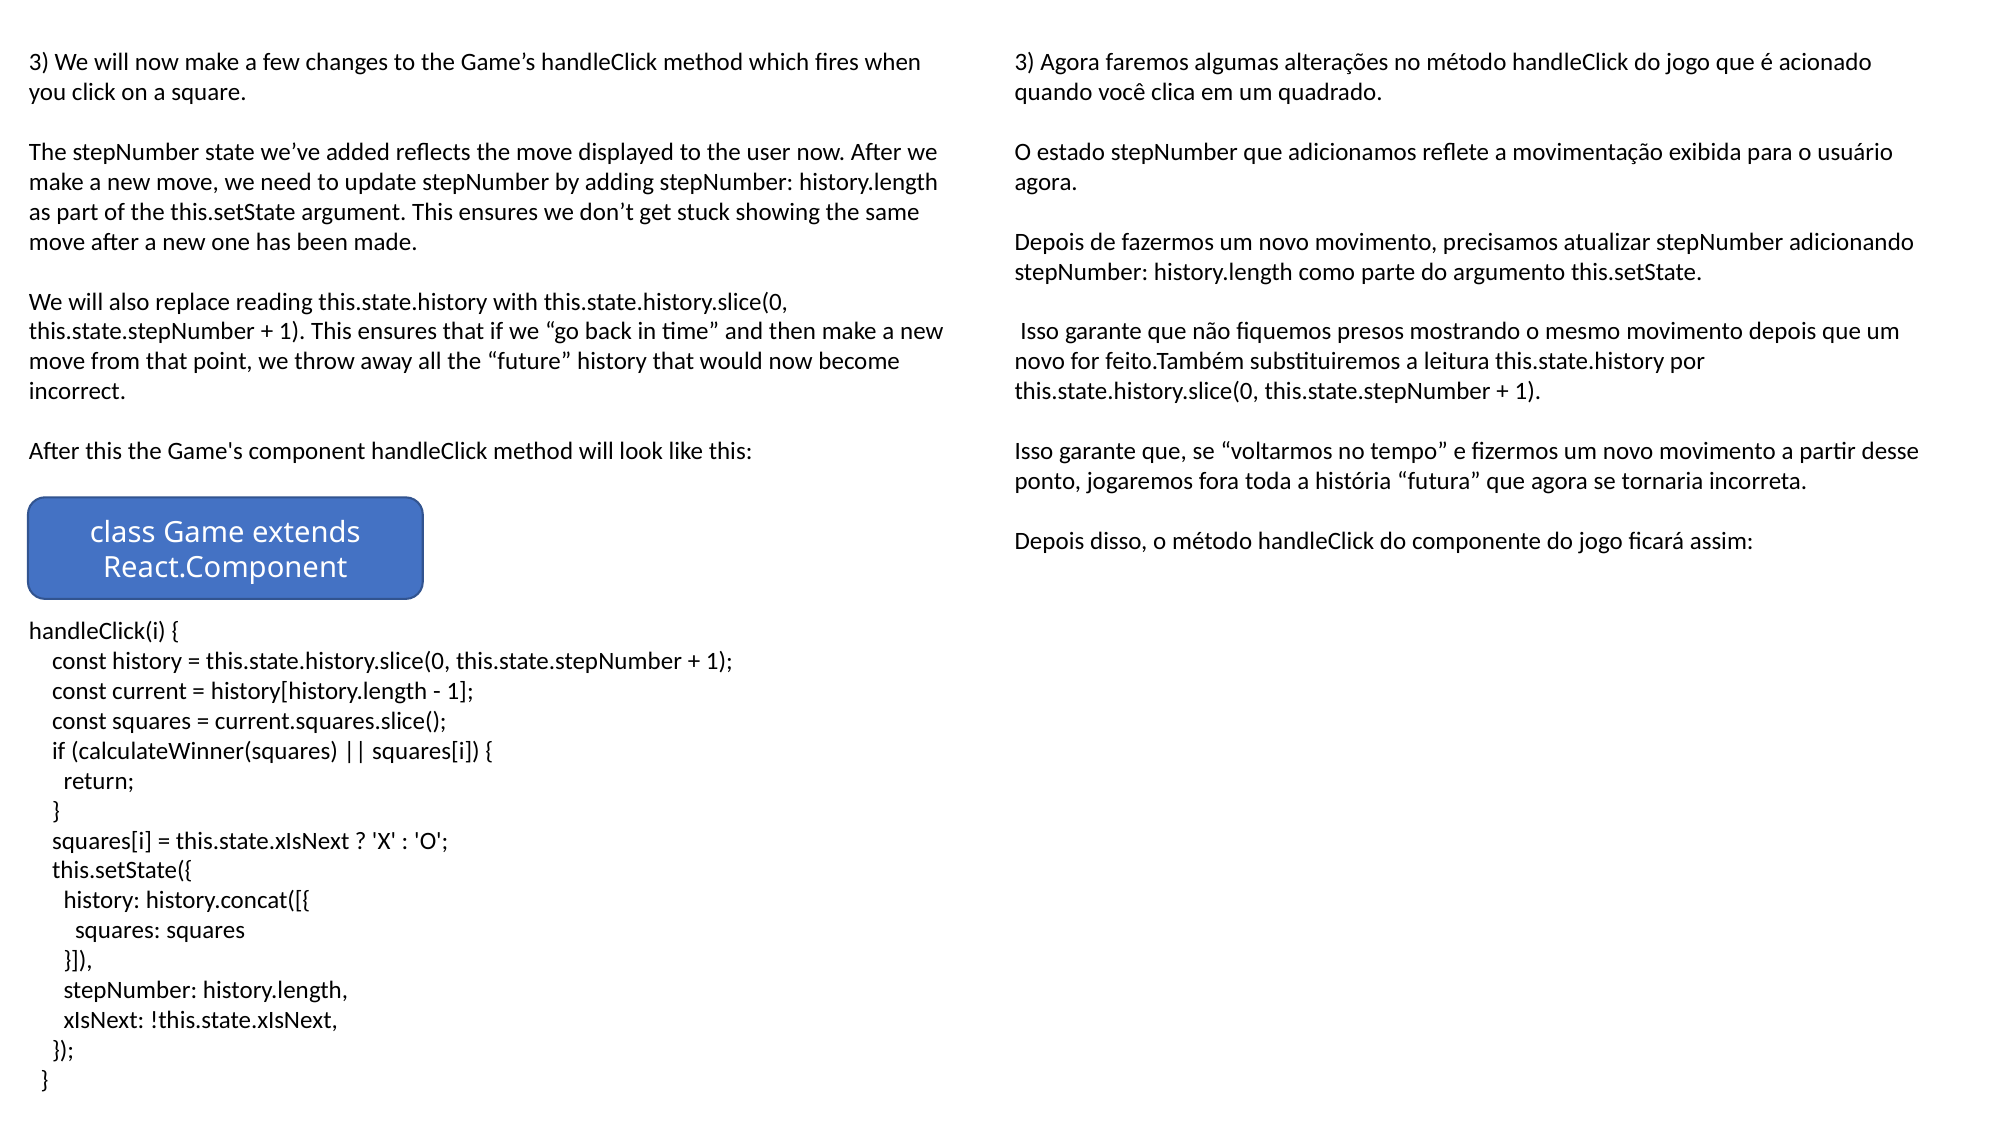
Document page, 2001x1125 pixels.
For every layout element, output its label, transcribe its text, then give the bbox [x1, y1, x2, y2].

text_box 3) We will now make a few changes to the Game’s handleClick method which fires when you click on a square. The stepNumber state we’ve added reflects the move displayed to the user now. After we make a new move, we need to update stepNumber by adding stepNumber: history.length as part of the this.setState argument. This ensures we don’t get stuck showing the same move after a new one has been made. We will also replace reading this.state.history with this.state.history.slice(0, this.state.stepNumber + 1). This ensures that if we “go back in time” and then make a new move from that point, we throw away all the “future” history that would now become incorrect. After this the Game's component handleClick method will look like this: handleClick(i) { const history = this.state.history.slice(0, this.state.stepNumber + 1); const current = history[history.length - 1]; const squares = current.squares.slice(); if (calculateWinner(squares) || squares[i]) { return; } squares[i] = this.state.xIsNext ? 'X' : 'O'; this.setState({ history: history.concat([{ squares: squares }]), stepNumber: history.length, xIsNext: !this.state.xIsNext, }); } [14, 38, 961, 1098]
text_box class Game extends React.Component [26, 496, 424, 600]
text_box 3) Agora faremos algumas alterações no método handleClick do jogo que é acionado quando você clica em um quadrado. O estado stepNumber que adicionamos reflete a movimentação exibida para o usuário agora. Depois de fazermos um novo movimento, precisamos atualizar stepNumber adicionando stepNumber: history.length como parte do argumento this.setState. Isso garante que não fiquemos presos mostrando o mesmo movimento depois que um novo for feito.Também substituiremos a leitura this.state.history por this.state.history.slice(0, this.state.stepNumber + 1). Isso garante que, se “voltarmos no tempo” e fizermos um novo movimento a partir desse ponto, jogaremos fora toda a história “futura” que agora se tornaria incorreta. Depois disso, o método handleClick do componente do jogo ficará assim: [999, 38, 1947, 1098]
